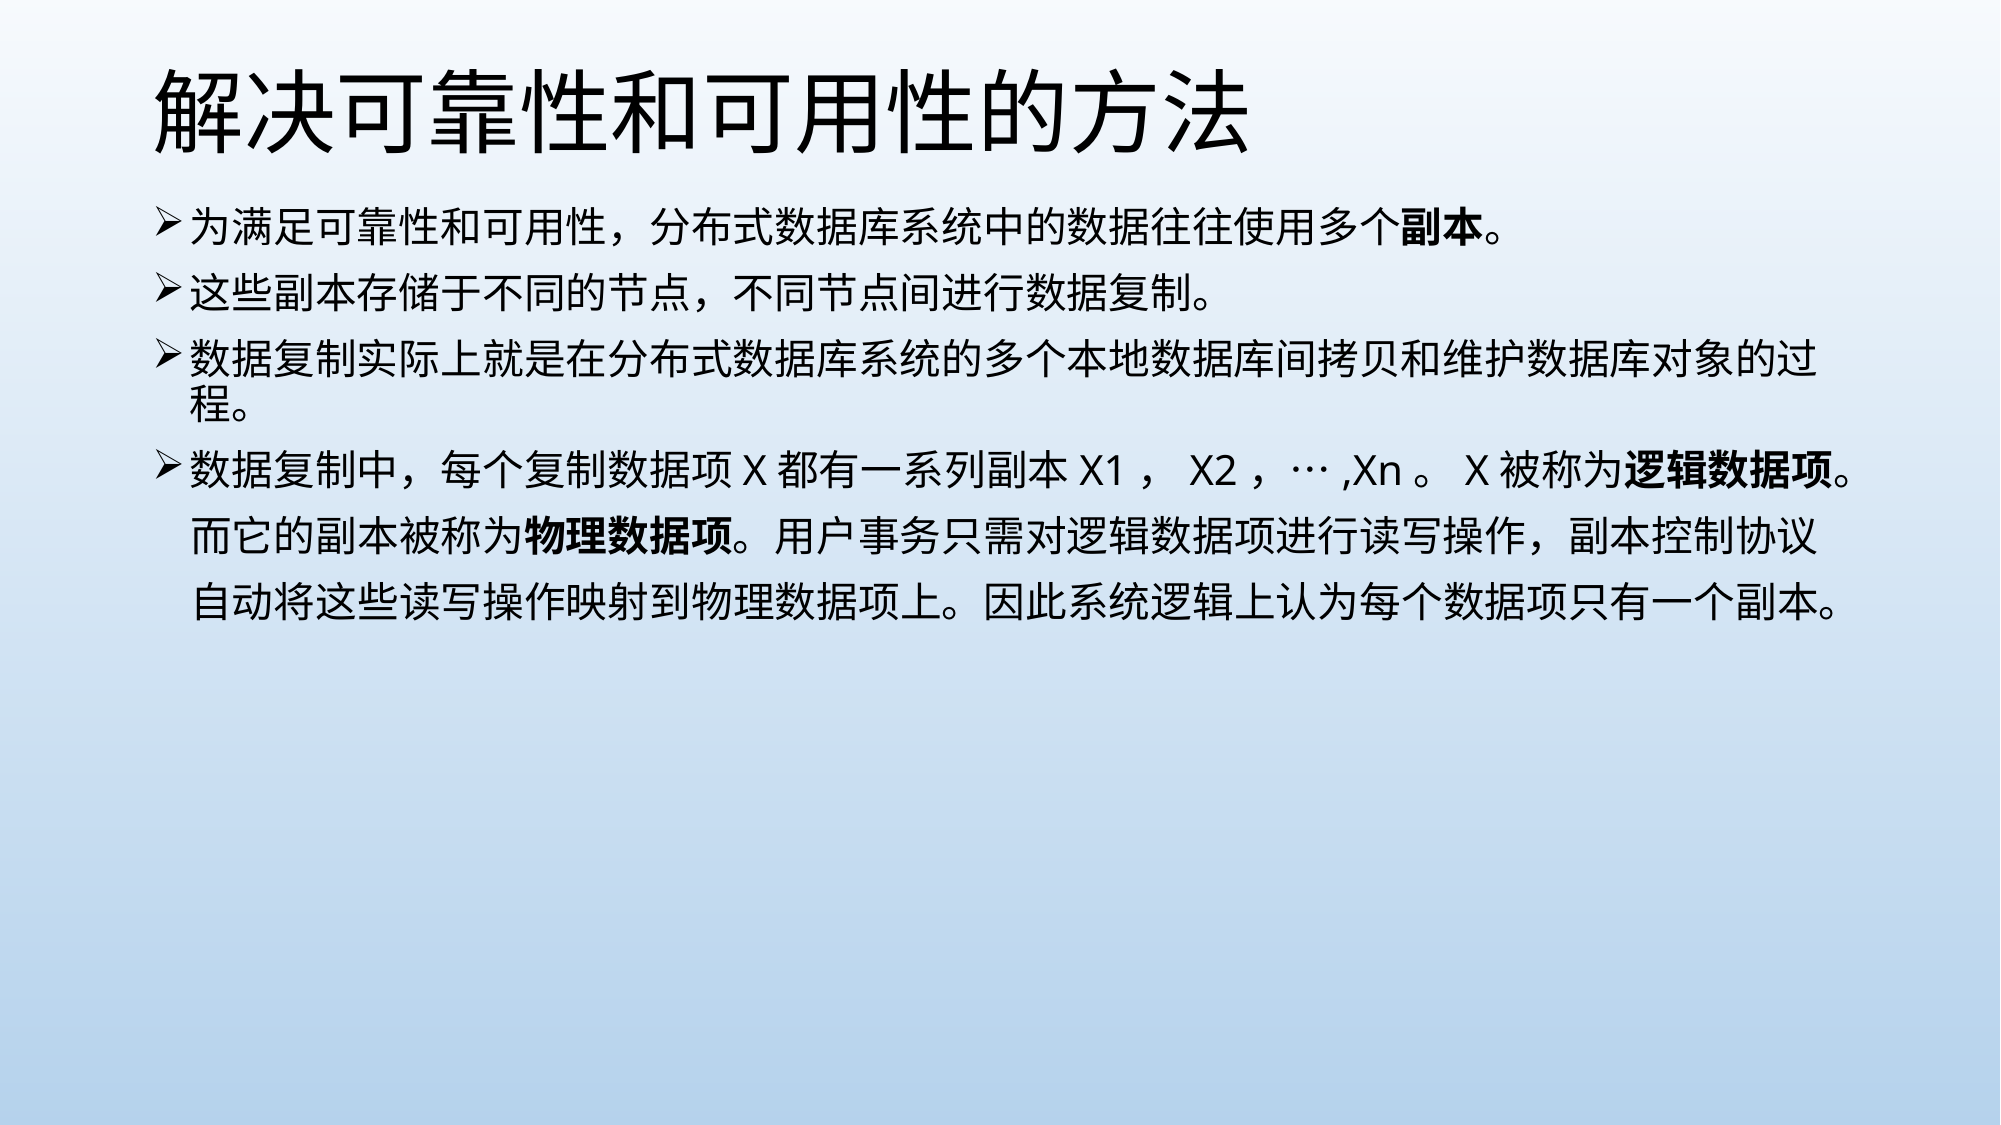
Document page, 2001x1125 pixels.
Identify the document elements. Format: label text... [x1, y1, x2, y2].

title 解决可靠性和可用性的方法 [137, 34, 1863, 199]
list 为满足可靠性和可用性，分布式数据库系统中的数据往往使用多个副本。 这些副本存储于不同的节点，不同节点间进行数据复制。 数据复制实际上就是在分布式数据库系统的多个本地数据库间拷贝和维护数据库对象的过程。 数据复制中，每个复制数据项X都有一系列副本X1，X2，…,Xn。X被称为逻辑数据项。 而它的副本被称为物理数据项。用户事务只需对逻辑数据项进行读写操作，副本控制协议 自动将这些读写操作映射到物理数据项上。因此系统逻辑上认为每个数据项只有一个副本。 [137, 199, 1863, 1014]
